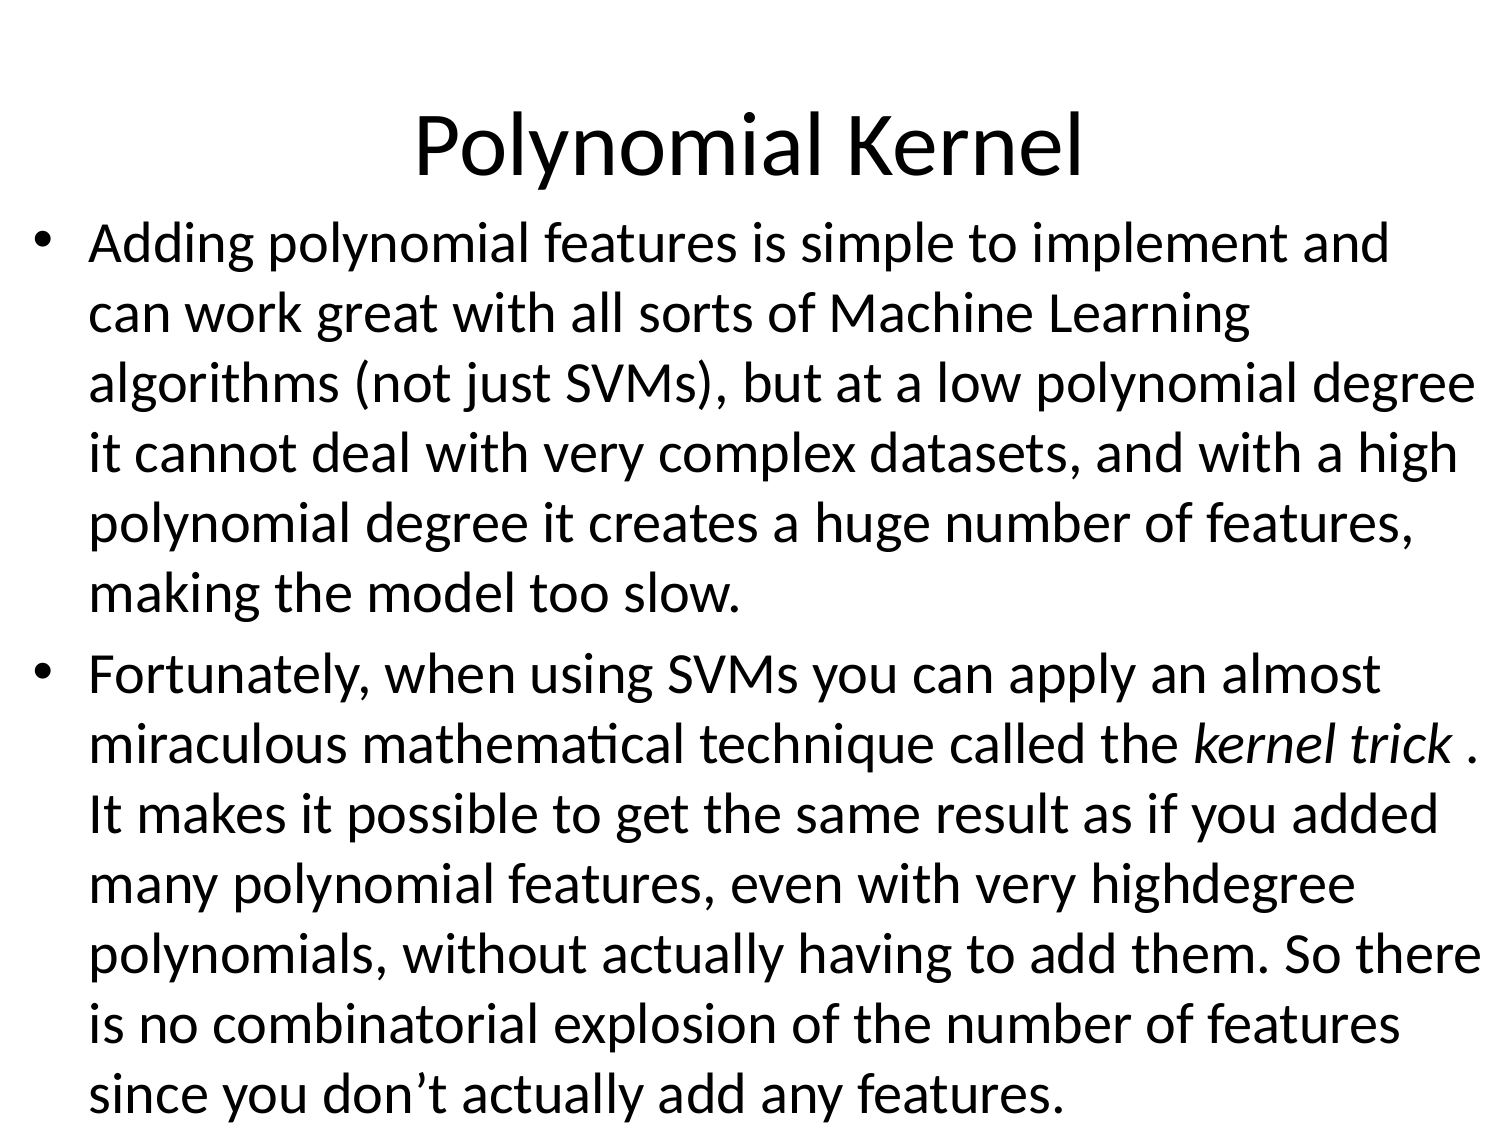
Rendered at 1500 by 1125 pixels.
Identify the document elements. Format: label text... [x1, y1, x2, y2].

title Polynomial Kernel [75, 45, 1425, 196]
list Adding polynomial features is simple to implement and can work great with all sorts of Machine Learning algorithms (not just SVMs), but at a low polynomial degree it cannot deal with very complex datasets, and with a high polynomial degree it creates a huge number of features, making the model too slow. Fortunately, when using SVMs you can apply an almost miraculous mathematical technique called the kernel trick . It makes it possible to get the same result as if you added many polynomial features, even with very highdegree polynomials, without actually having to add them. So there is no combinatorial explosion of the number of features since you don’t actually add any features. [17, 196, 1500, 1040]
